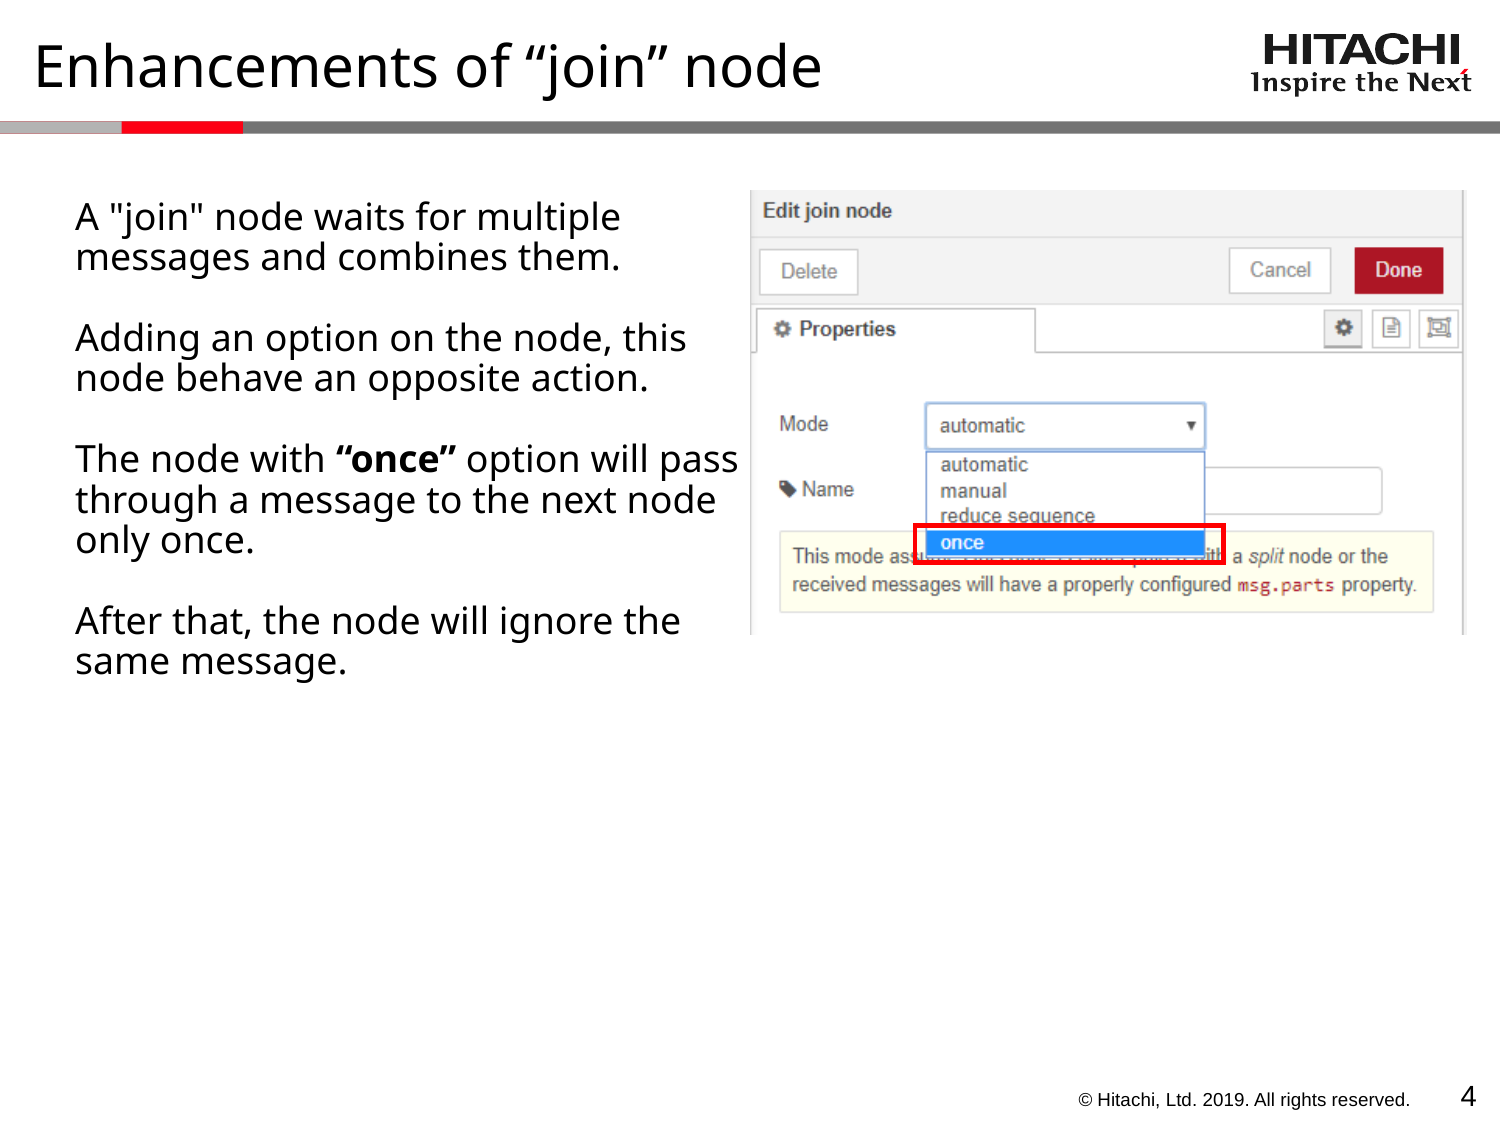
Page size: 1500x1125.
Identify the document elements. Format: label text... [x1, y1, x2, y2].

text_box A "join" node waits for multiple messages and combines them. Adding an option on the node, this node behave an opposite action. The node with “once” option will pass through a message to the next node only once. After that, the node will ignore the same message. [60, 190, 767, 731]
slide_number 3 [1411, 1073, 1492, 1124]
title Enhancements of “join” node [18, 29, 839, 109]
picture [749, 189, 1467, 635]
